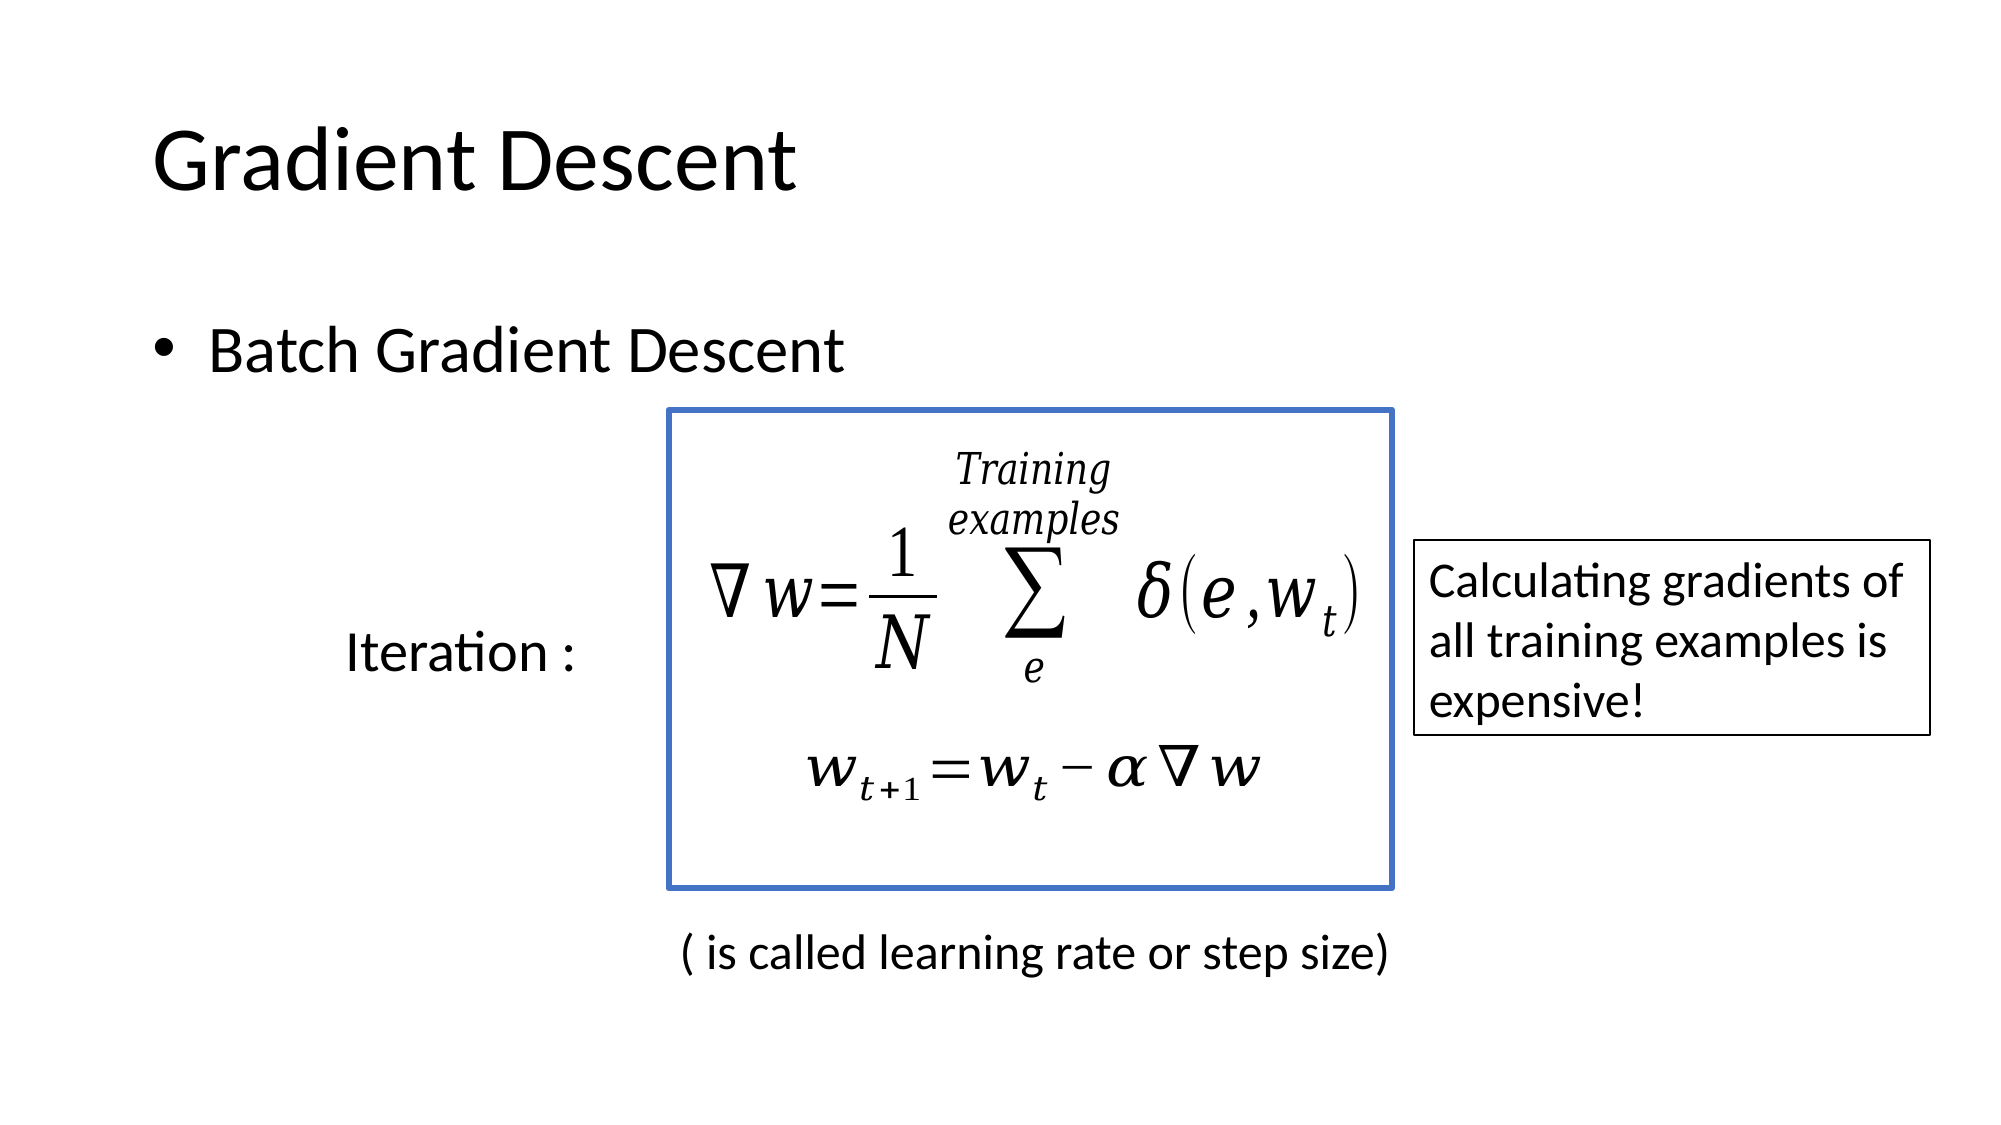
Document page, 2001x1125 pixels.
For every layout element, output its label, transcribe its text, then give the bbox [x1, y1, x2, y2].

text_box Calculating gradients of all training examples is expensive! [1413, 539, 1931, 736]
list Batch Gradient Descent [137, 298, 1863, 1013]
title Gradient Descent [137, 45, 1863, 263]
text_box [668, 409, 1393, 889]
text_box Iteration : [331, 606, 606, 691]
